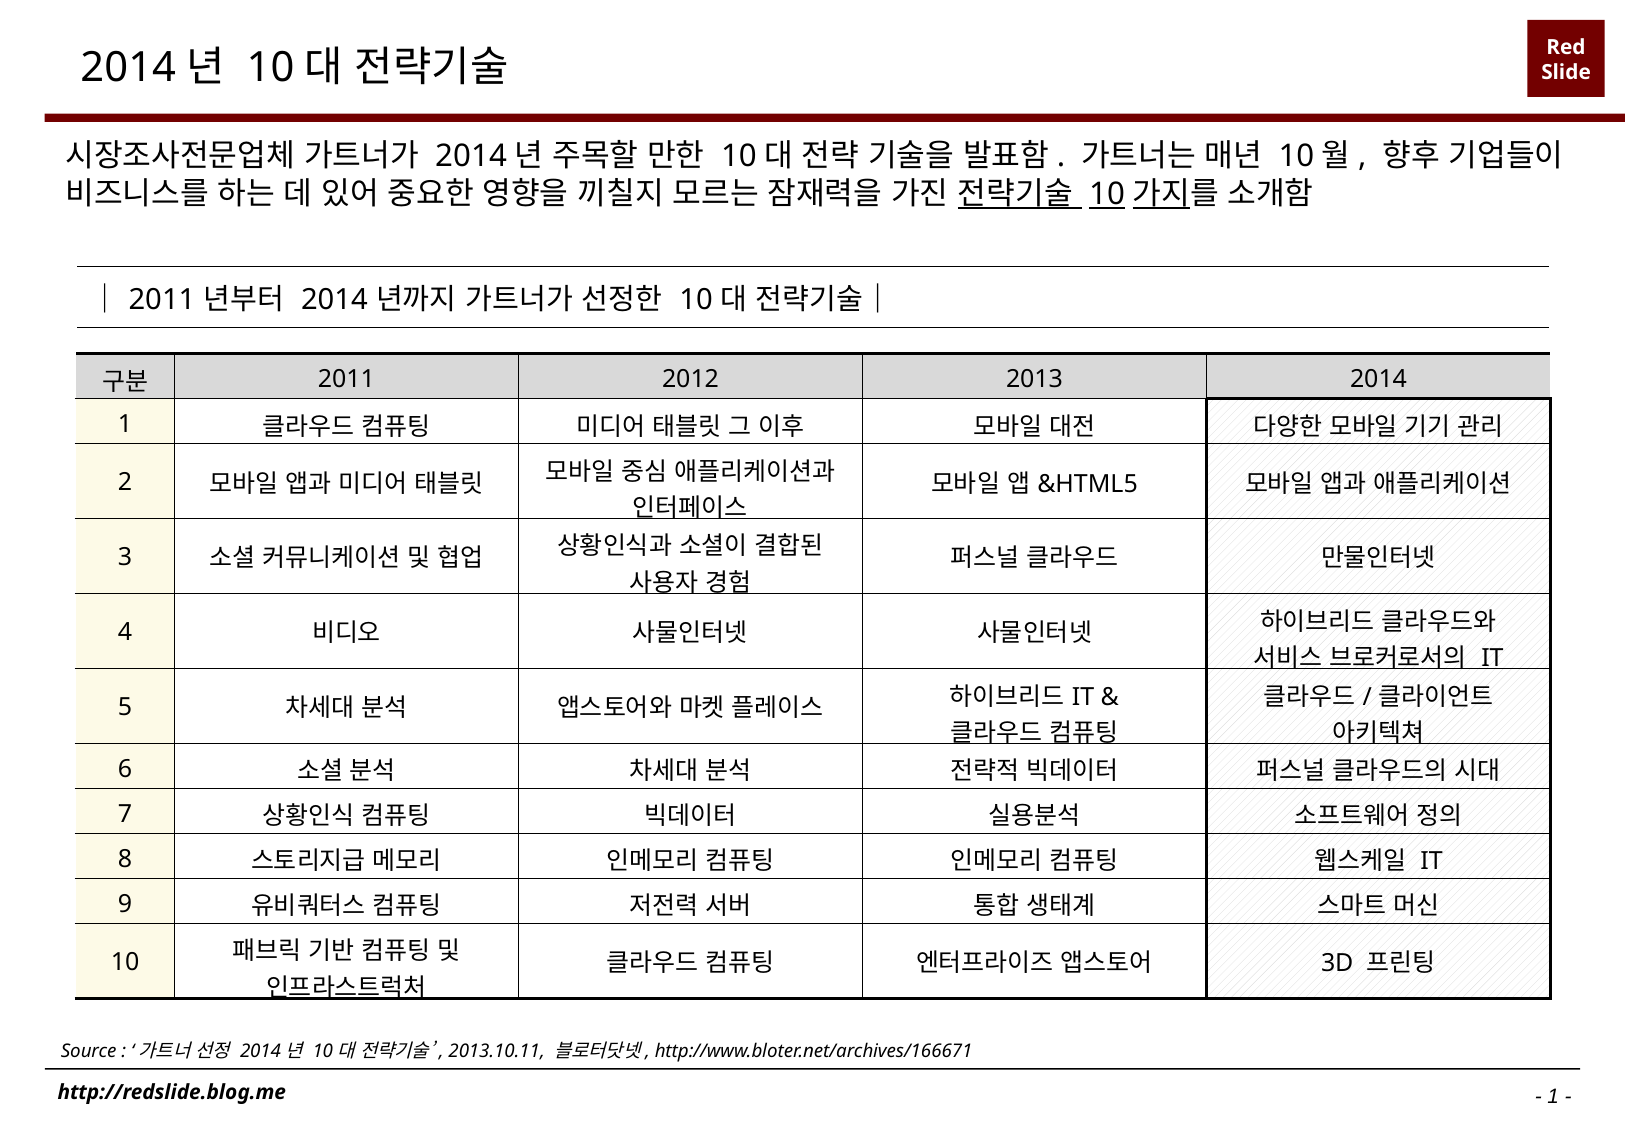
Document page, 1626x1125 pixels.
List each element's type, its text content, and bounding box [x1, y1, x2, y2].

table_cell 1 [76, 399, 174, 443]
table_cell 저전력 서버 [519, 879, 862, 923]
table_cell 하이브리드 클라우드와 서비스 브로커로서의 IT [1208, 594, 1549, 668]
table_cell 웹스케일 IT [1208, 834, 1549, 878]
table_header 2011 [175, 355, 518, 398]
table_cell 미디어 태블릿 그 이후 [519, 399, 862, 443]
table_cell 패브릭 기반 컴퓨팅 및 인프라스트럭처 [175, 924, 518, 997]
table_cell 차세대 분석 [519, 744, 862, 788]
list 시장조사전문업체 가트너가 2014년 주목할 만한 10대 전략 기술을 발표함. 가트너는 매년 10월, 향후 기업들이 비즈니스를 하는 데 있어 중요한 영향을 끼칠지 모르는 잠재력을 가진 전략기술 10가지를 소개함 [64, 135, 1581, 259]
table_cell 엔터프라이즈 앱스토어 [863, 924, 1205, 997]
table_cell 10 [76, 924, 174, 997]
table_cell 5 [76, 669, 174, 743]
table_cell 3D 프린팅 [1208, 924, 1549, 997]
table_cell 전략적 빅데이터 [863, 744, 1205, 788]
table_header 구분 [76, 355, 174, 398]
table_cell 소셜 커뮤니케이션 및 협업 [175, 519, 518, 593]
title 2014년 10대 전략기술 [64, 36, 1531, 99]
table_cell 8 [76, 834, 174, 878]
table_header 2013 [863, 355, 1206, 398]
table_cell 클라우드 컴퓨팅 [175, 399, 518, 443]
table_cell 스마트 머신 [1208, 879, 1549, 923]
table_cell 사물인터넷 [519, 594, 862, 668]
table_cell 차세대 분석 [175, 669, 518, 743]
table_cell 비디오 [175, 594, 518, 668]
table_cell 모바일 대전 [863, 399, 1205, 443]
table_cell 모바일 앱&HTML5 [863, 444, 1205, 518]
table_header 2012 [519, 355, 862, 398]
table_cell 통합 생태계 [863, 879, 1205, 923]
table_cell 인메모리 컴퓨팅 [519, 834, 862, 878]
table_cell 빅데이터 [519, 789, 862, 833]
table_cell 9 [76, 879, 174, 923]
table_cell 3 [76, 519, 174, 593]
table_cell 만물인터넷 [1208, 519, 1549, 593]
table_cell 퍼스널 클라우드 [863, 519, 1205, 593]
table_cell 상황인식과 소셜이 결합된 사용자 경험 [519, 519, 862, 593]
table_cell 다양한 모바일 기기 관리 [1208, 400, 1549, 443]
table_cell 클라우드 컴퓨팅 [519, 924, 862, 997]
table_cell 인메모리 컴퓨팅 [863, 834, 1205, 878]
table_cell 스토리지급 메모리 [175, 834, 518, 878]
table_cell 유비쿼터스 컴퓨팅 [175, 879, 518, 923]
table_cell 소프트웨어 정의 [1208, 789, 1549, 833]
table_cell 클라우드/클라이언트 아키텍쳐 [1208, 669, 1549, 743]
table_cell 사물인터넷 [863, 594, 1205, 668]
table_cell 소셜 분석 [175, 744, 518, 788]
table_cell 6 [76, 744, 174, 788]
table_cell 7 [76, 789, 174, 833]
table_cell 실용분석 [863, 789, 1205, 833]
table_cell 앱스토어와 마켓 플레이스 [519, 669, 862, 743]
table_cell 모바일 앱과 애플리케이션 [1208, 444, 1549, 518]
table_cell 모바일 앱과 미디어 태블릿 [175, 444, 518, 518]
table_cell 하이브리드IT & 클라우드 컴퓨팅 [863, 669, 1205, 743]
table_cell 4 [76, 594, 174, 668]
table_cell 2 [76, 444, 174, 518]
table_header 2014 [1207, 355, 1550, 397]
text_box Source : ‘가트너 선정 2014년 10대 전략기술’, 2013.10.11, 블로터닷넷, http://www.bloter.net/archives/166671 [46, 1019, 1551, 1069]
table_cell 모바일 중심 애플리케이션과 인터페이스 [519, 444, 862, 518]
table_cell 퍼스널 클라우드의 시대 [1208, 744, 1549, 788]
table_cell 상황인식 컴퓨팅 [175, 789, 518, 833]
table_header ｜2011년부터 2014년까지 가트너가 선정한 10대 전략기술｜ [77, 267, 1549, 327]
